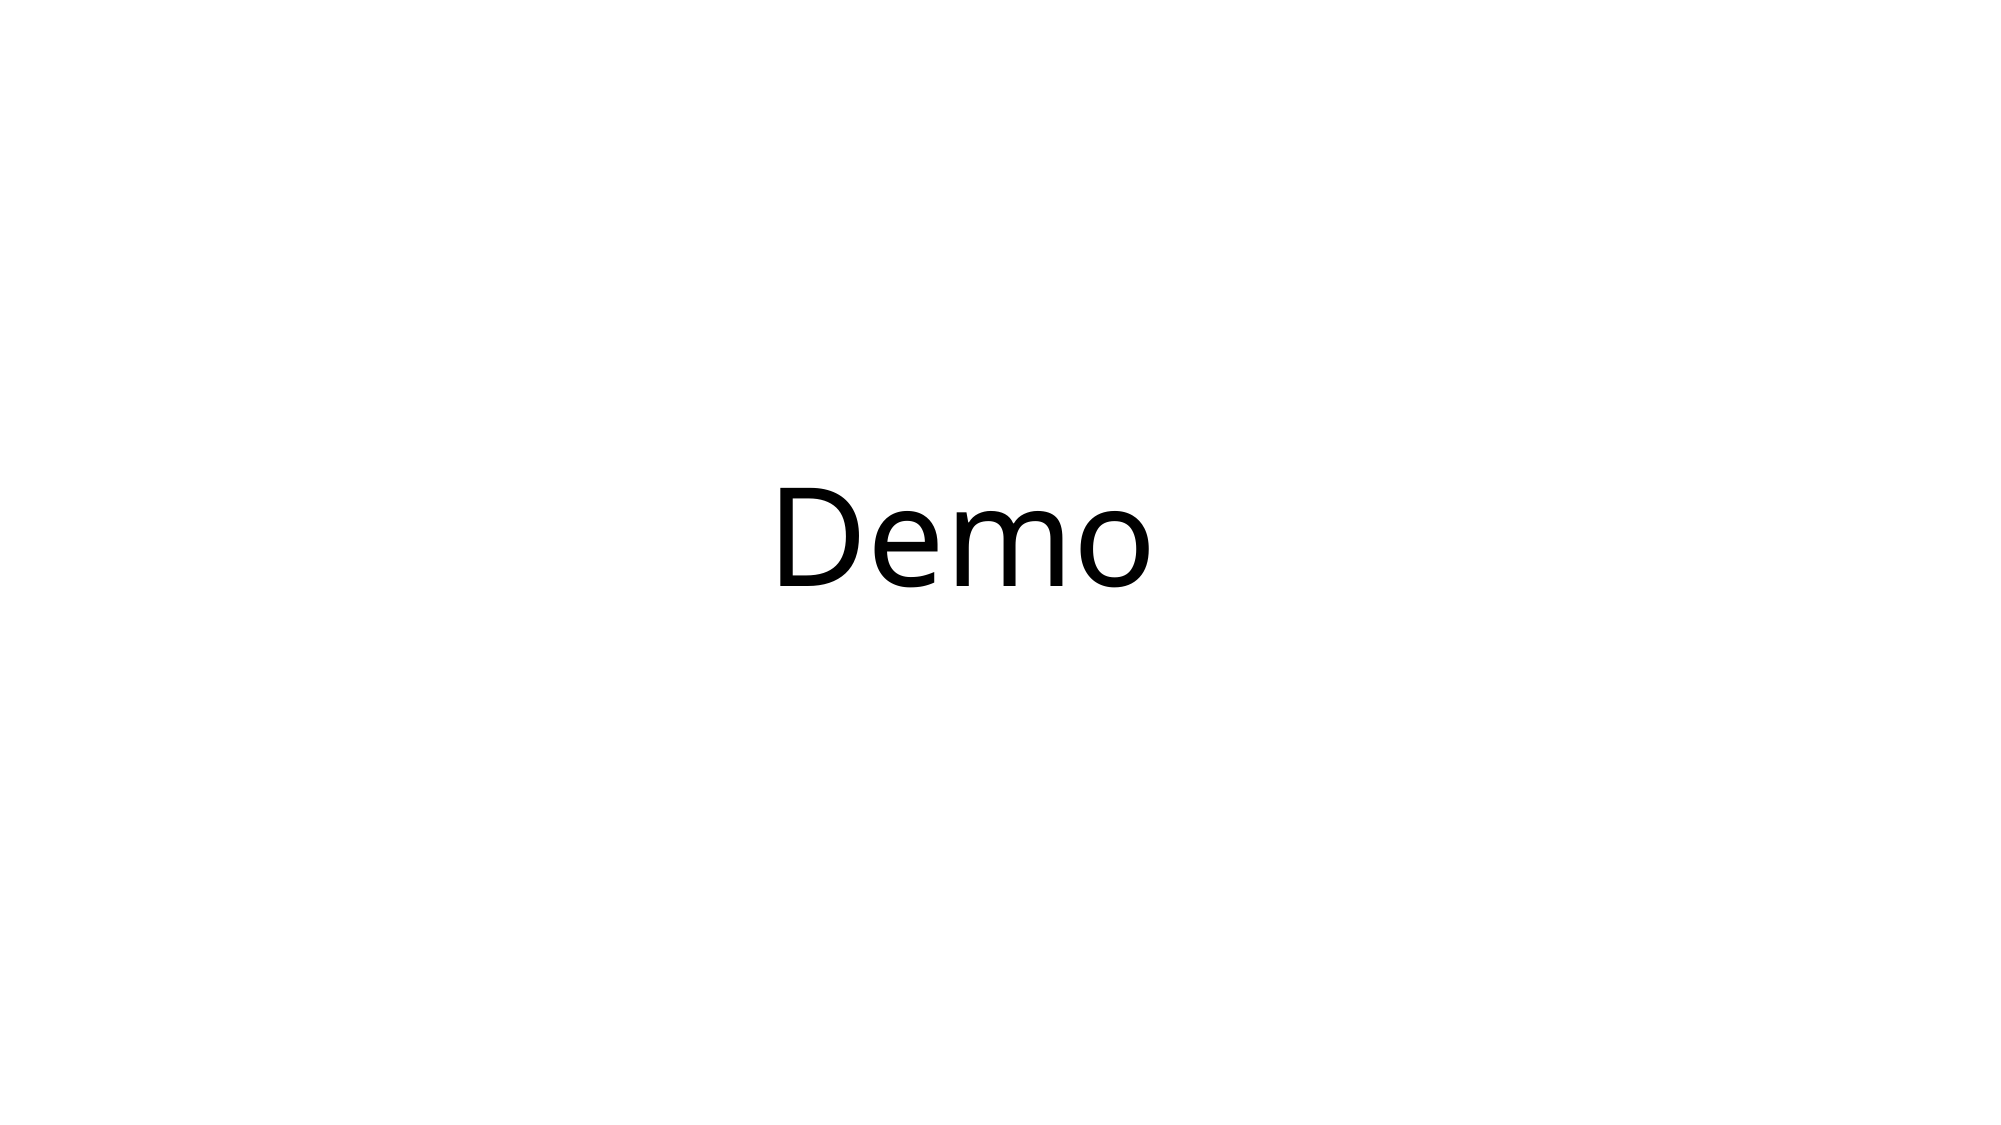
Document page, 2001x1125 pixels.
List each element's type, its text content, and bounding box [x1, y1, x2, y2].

title Demo [752, 433, 1296, 652]
